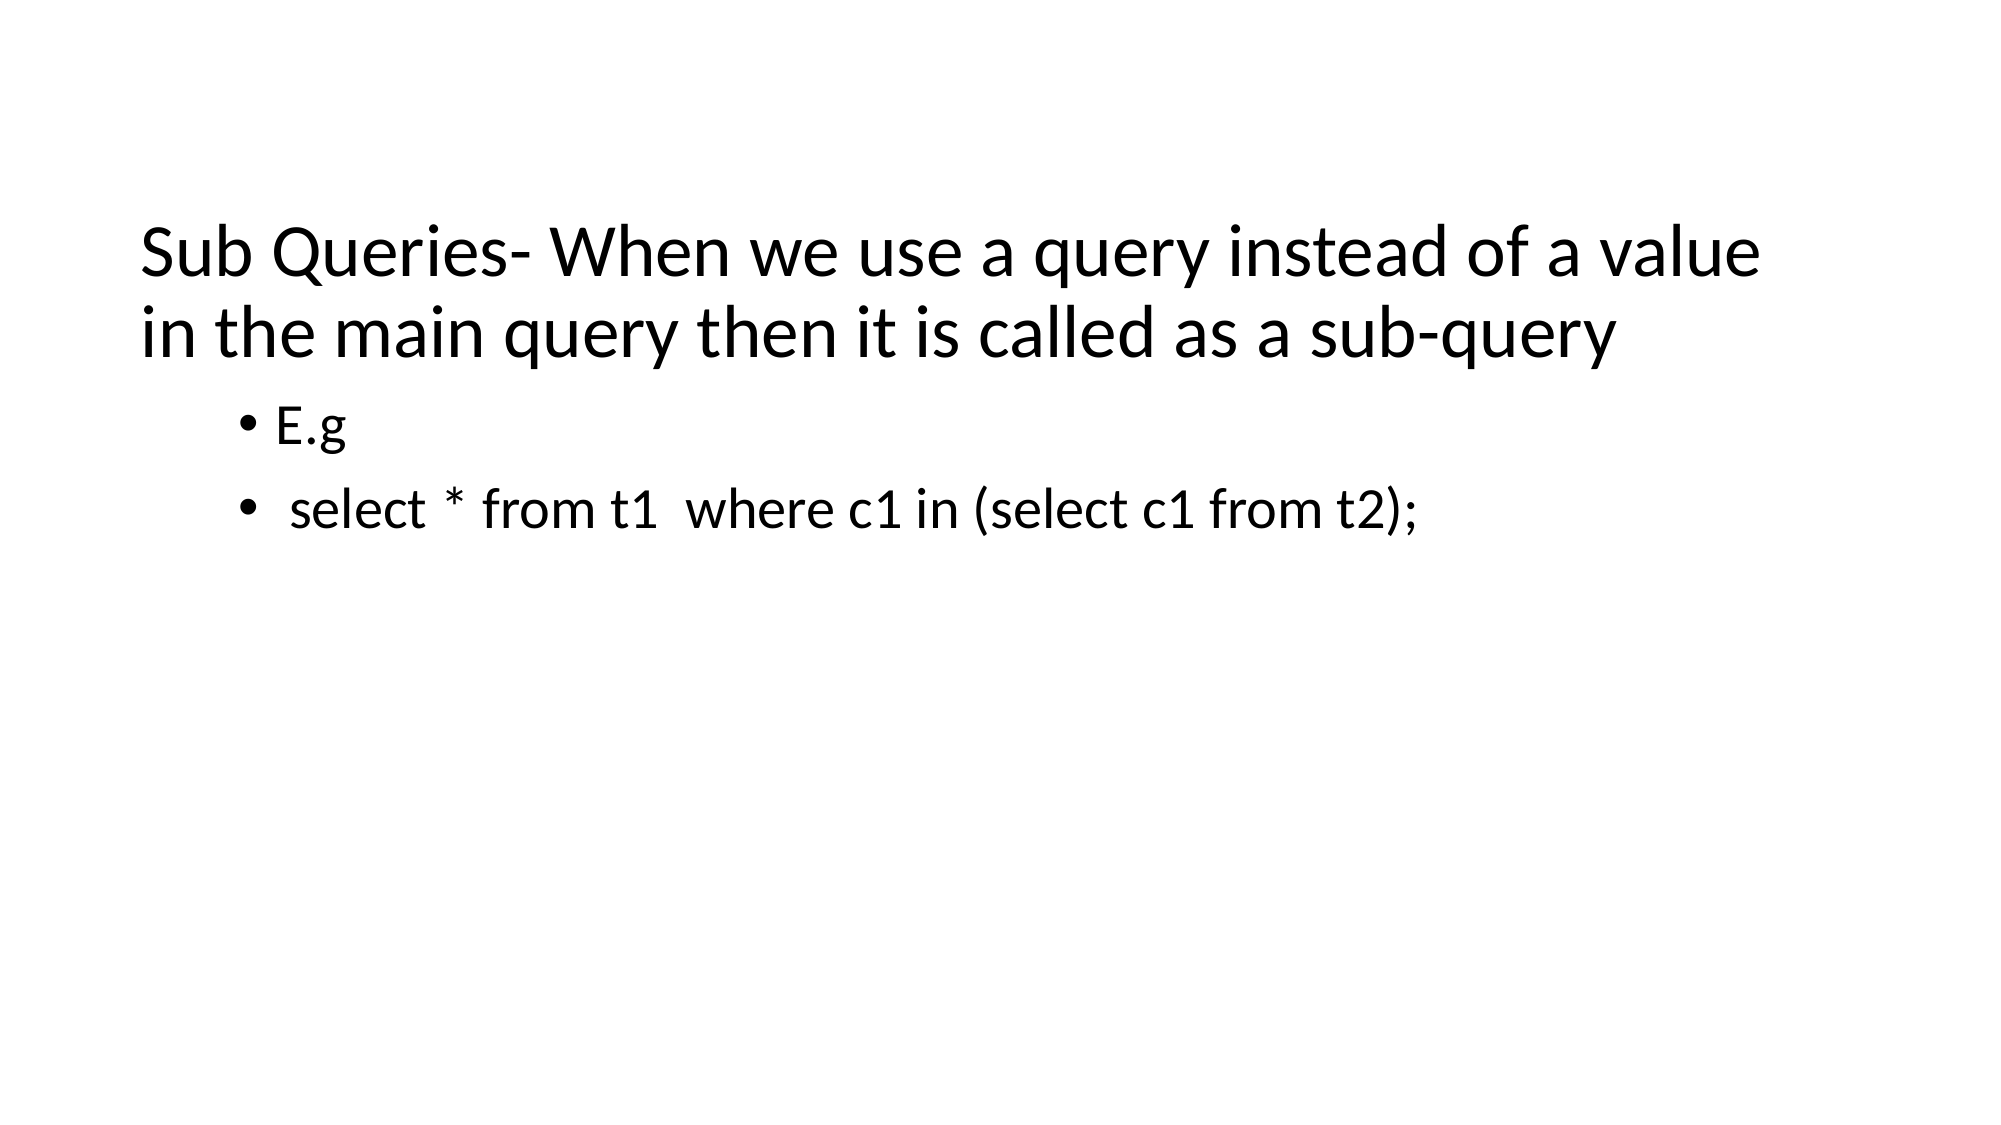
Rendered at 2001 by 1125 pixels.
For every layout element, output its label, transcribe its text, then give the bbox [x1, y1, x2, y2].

list E.g select * from t1 where c1 in (select c1 from t2); [223, 386, 1949, 1101]
title Sub Queries- When we use a query instead of a value in the main query then it is called as a sub-query [125, 183, 1851, 402]
